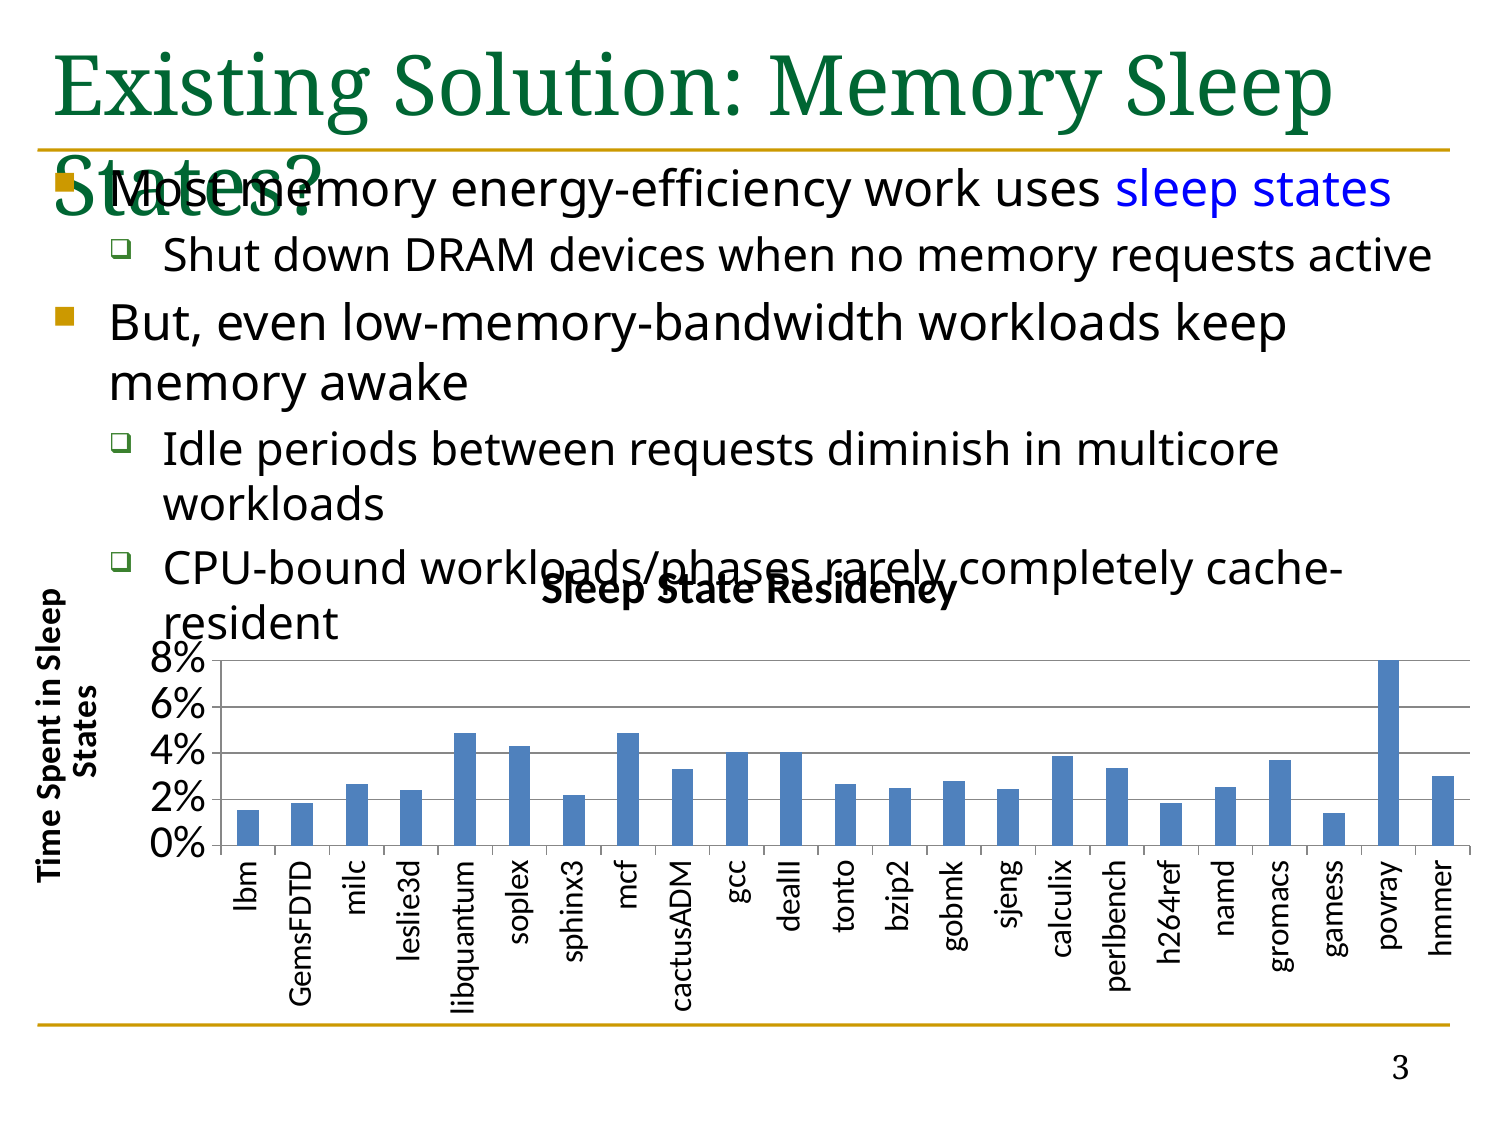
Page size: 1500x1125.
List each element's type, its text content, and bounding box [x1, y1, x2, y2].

chart [0, 537, 1500, 1026]
slide_number 3 [1074, 1035, 1426, 1100]
title Existing Solution: Memory Sleep States? [37, 24, 1451, 148]
list Most memory energy-efficiency work uses sleep states Shut down DRAM devices when no memory requests active But, even low-memory-bandwidth workloads keep memory awake Idle periods between requests diminish in multicore workloads CPU-bound workloads/phases rarely completely cache-resident [37, 148, 1451, 535]
